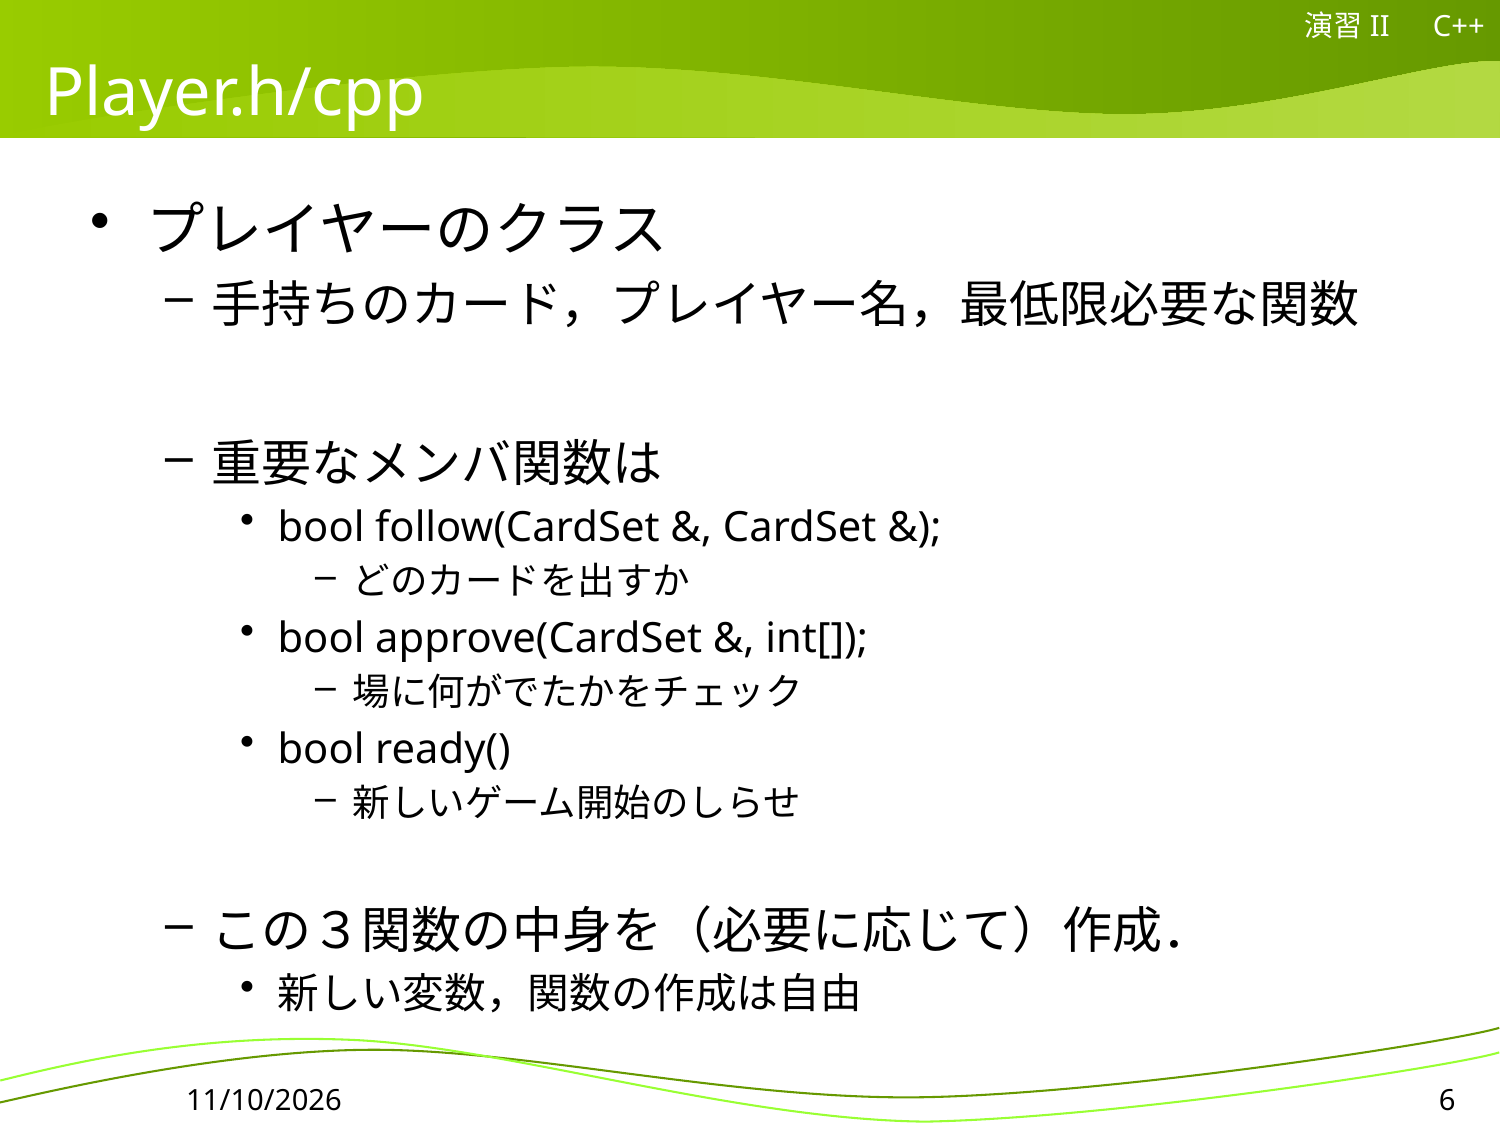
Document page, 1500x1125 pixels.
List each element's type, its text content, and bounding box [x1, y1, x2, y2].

title Player.h/cpp [29, 42, 1471, 135]
list プレイヤーのクラス 手持ちのカード，プレイヤー名，最低限必要な関数 重要なメンバ関数は bool follow(CardSet &, CardSet &); どのカードを出すか bool approve(CardSet &, int[]); 場に何がでたかをチェック bool ready() 新しいゲーム開始のしらせ この３関数の中身を（必要に応じて）作成． 新しい変数，関数の作成は自由 [75, 184, 1425, 1005]
footer 演習II C++ [1025, 0, 1500, 33]
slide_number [171, 1073, 522, 1106]
slide_number 6 [1120, 1073, 1471, 1106]
